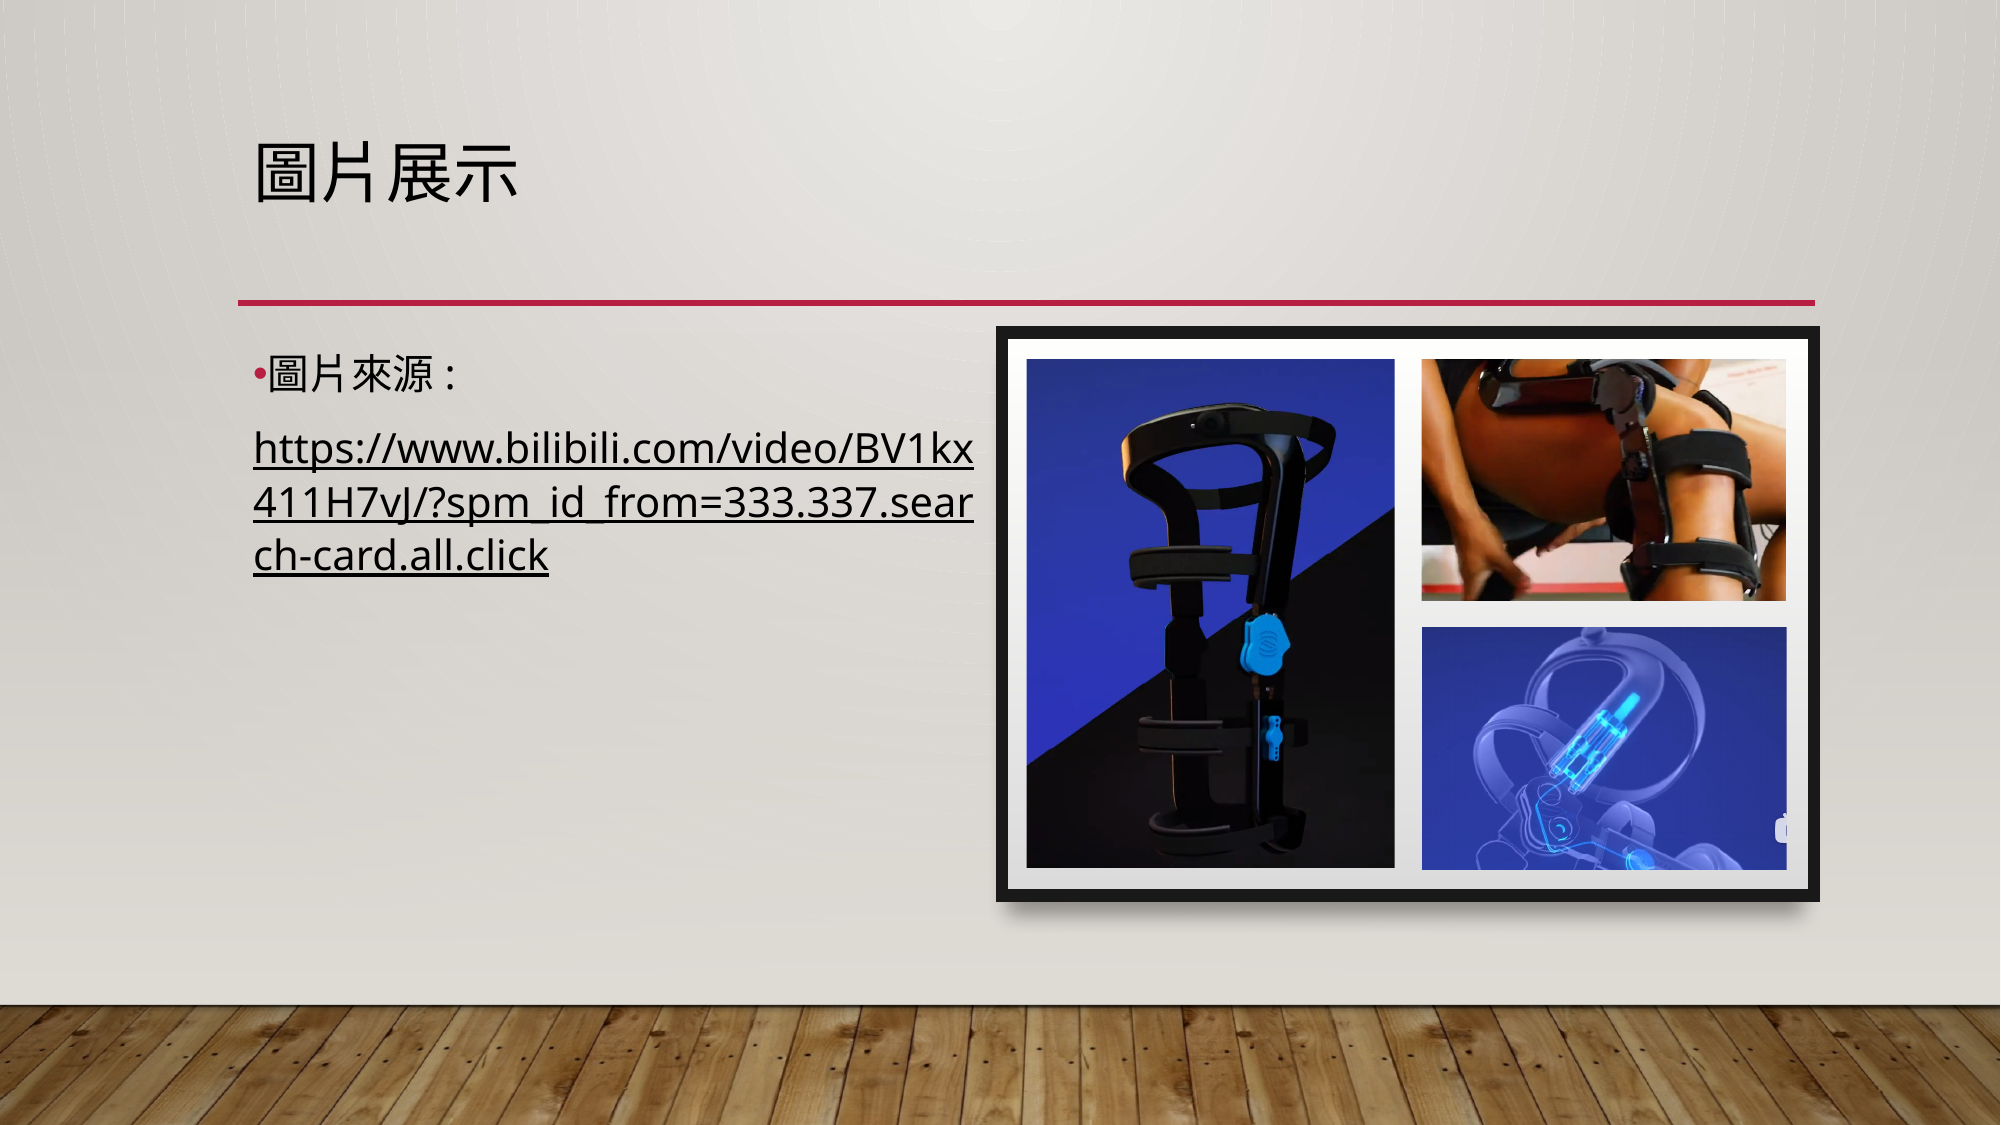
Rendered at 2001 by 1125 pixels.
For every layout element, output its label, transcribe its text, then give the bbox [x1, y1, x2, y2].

text_box 圖片來源: https://www.bilibili.com/video/BV1kx411H7vJ/?spm_id_from=333.337.search-card.all.click [238, 330, 991, 883]
picture [0, 1005, 2000, 1125]
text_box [1001, 329, 1815, 897]
picture [1421, 627, 1787, 870]
title 圖片展示 [238, 131, 1814, 306]
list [1026, 359, 1395, 868]
picture [1421, 359, 1787, 601]
